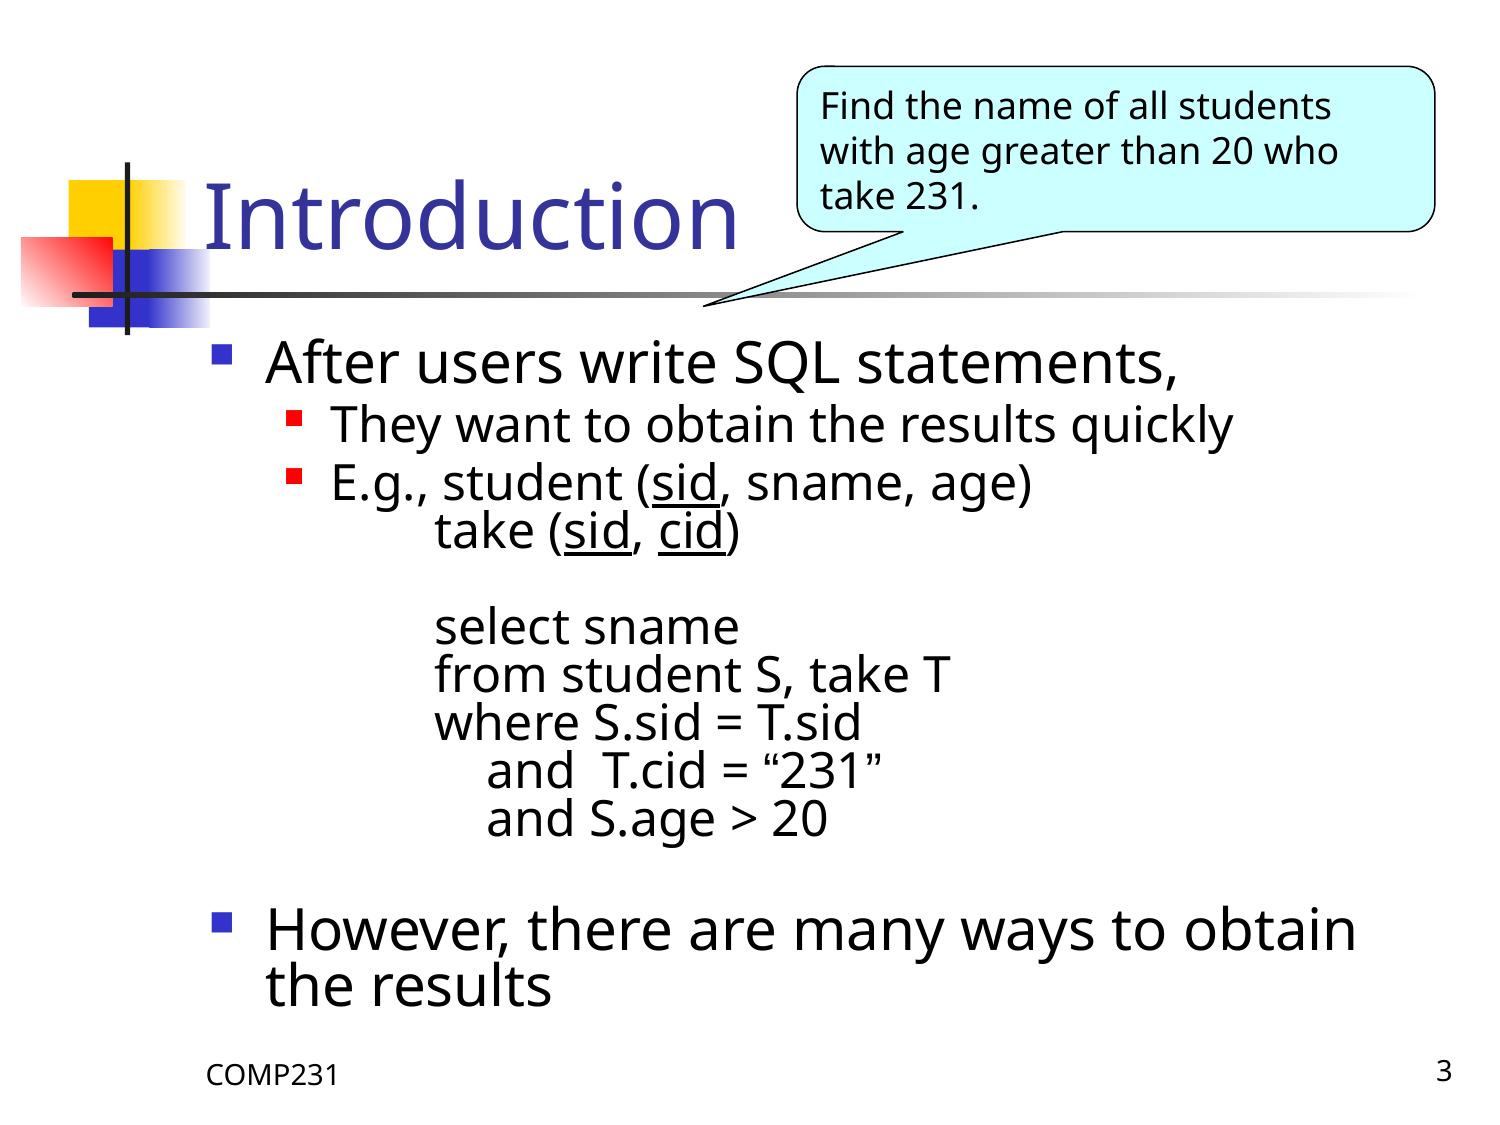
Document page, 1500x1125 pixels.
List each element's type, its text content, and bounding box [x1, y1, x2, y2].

slide_number COMP231 [190, 1024, 504, 1100]
slide_number 3 [1155, 1035, 1468, 1100]
text_box Find the name of all students with age greater than 20 who take 231. [703, 66, 1435, 307]
title Introduction [188, 35, 1468, 275]
list After users write SQL statements, They want to obtain the results quickly E.g., student (sid, sname, age) take (sid, cid) select sname from student S, take T where S.sid = T.sid and T.cid = “231” and S.age > 20 However, there are many ways to obtain the results [193, 331, 1469, 1035]
